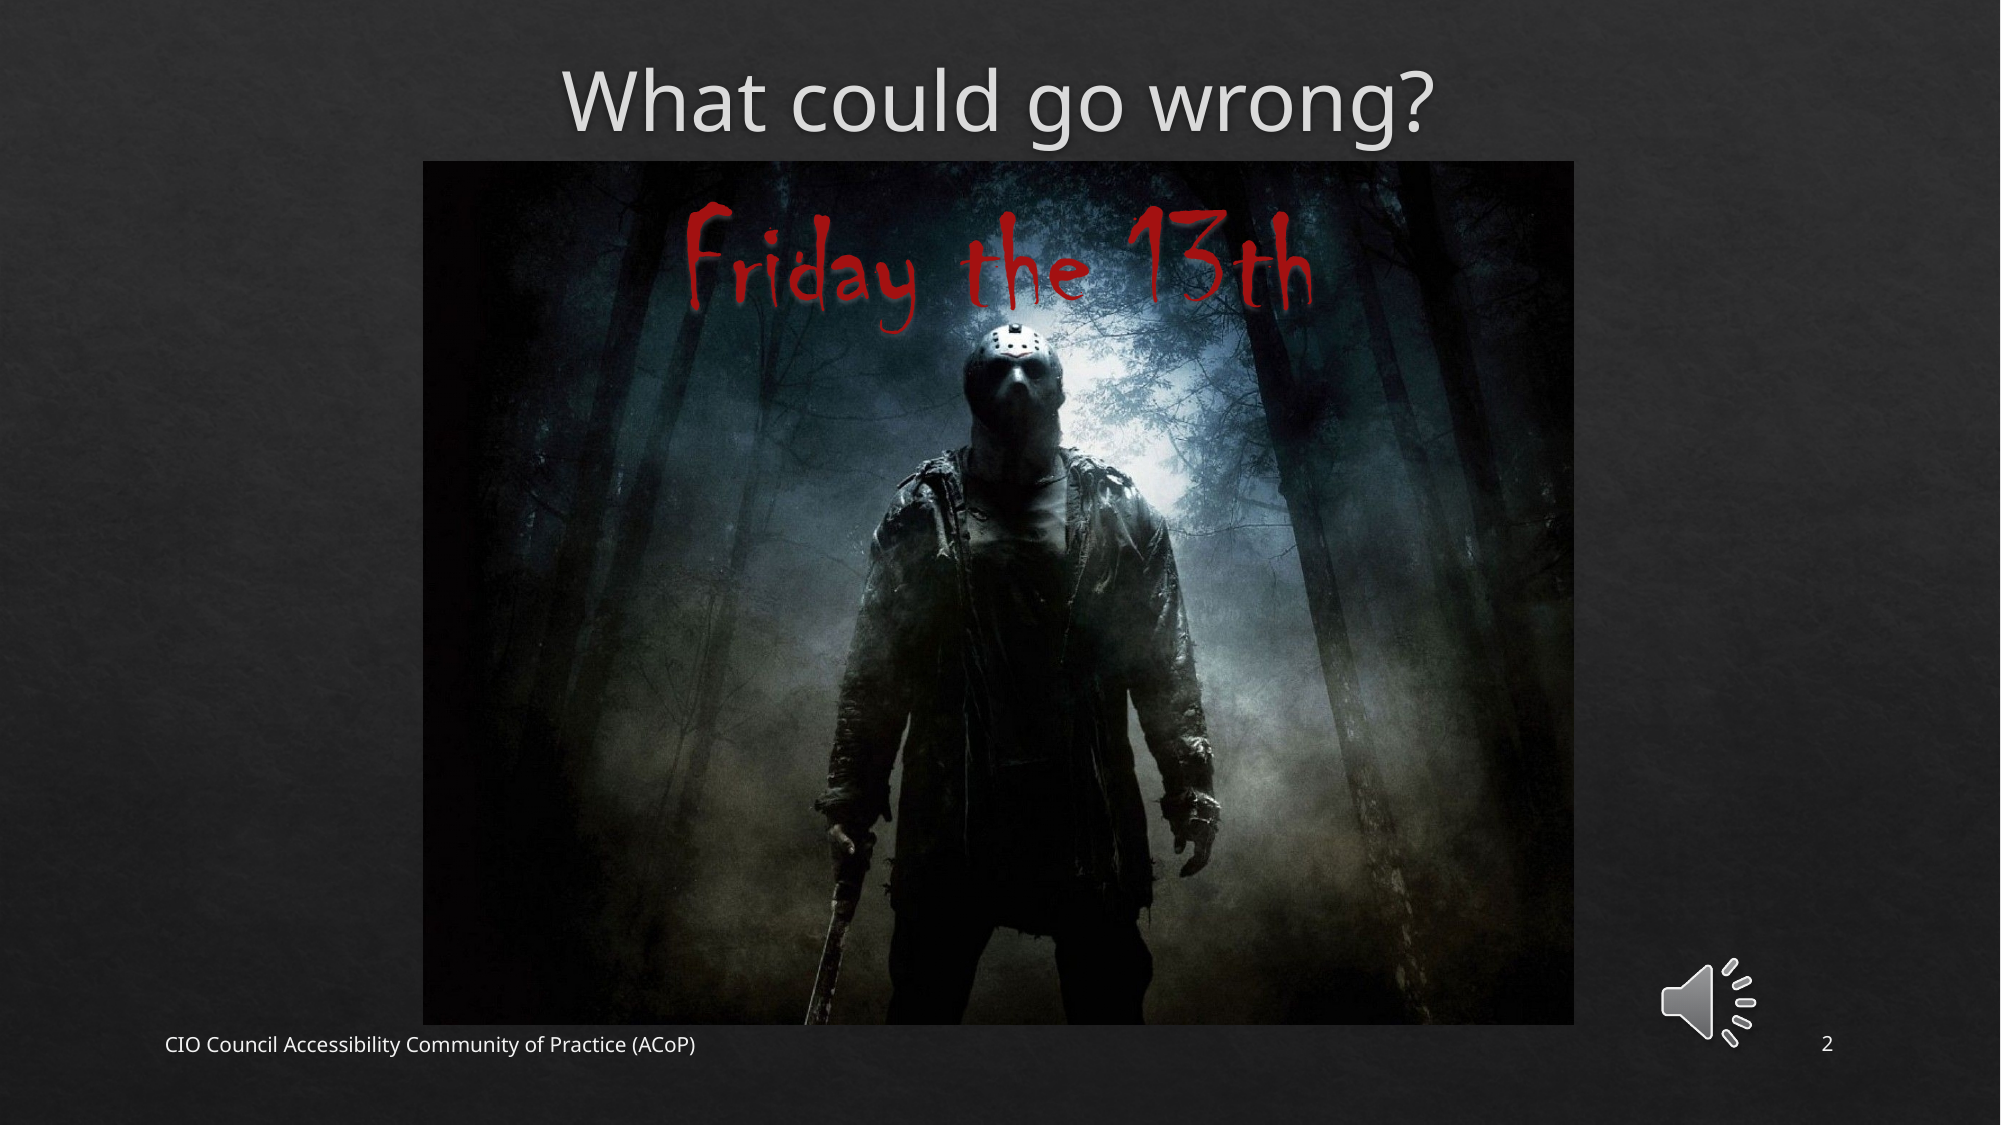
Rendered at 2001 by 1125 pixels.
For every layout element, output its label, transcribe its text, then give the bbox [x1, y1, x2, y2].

footer CIO Council Accessibility Community of Practice (ACoP) [149, 1014, 1245, 1075]
title What could go wrong? [149, 18, 1849, 178]
slide_number ‹#› [1724, 1014, 1849, 1075]
picture [0, 0, 2001, 1125]
